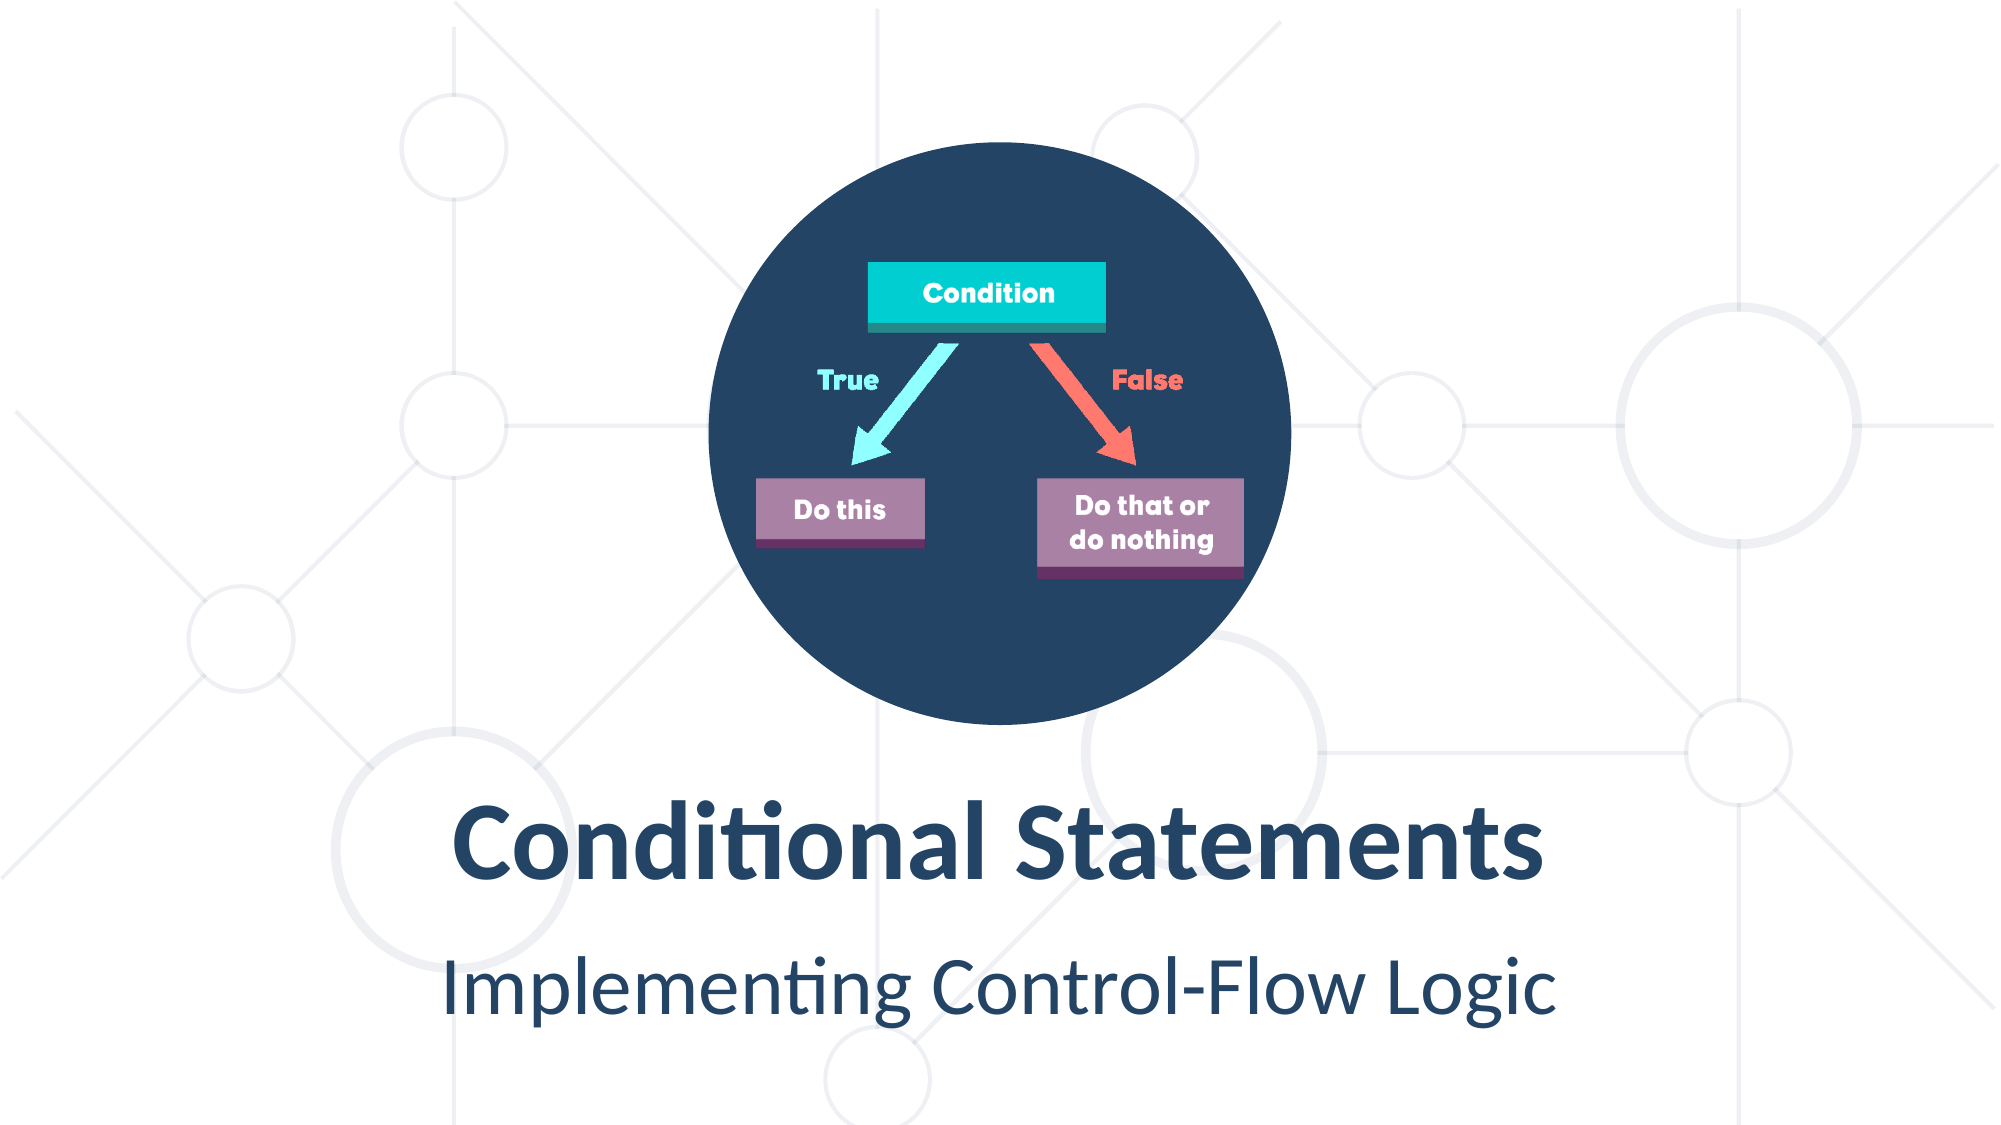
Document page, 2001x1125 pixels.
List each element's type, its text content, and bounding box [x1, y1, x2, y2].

title Conditional Statements [100, 771, 1900, 898]
picture [755, 262, 1245, 580]
subtitle Implementing Control-Flow Logic [100, 916, 1900, 1043]
